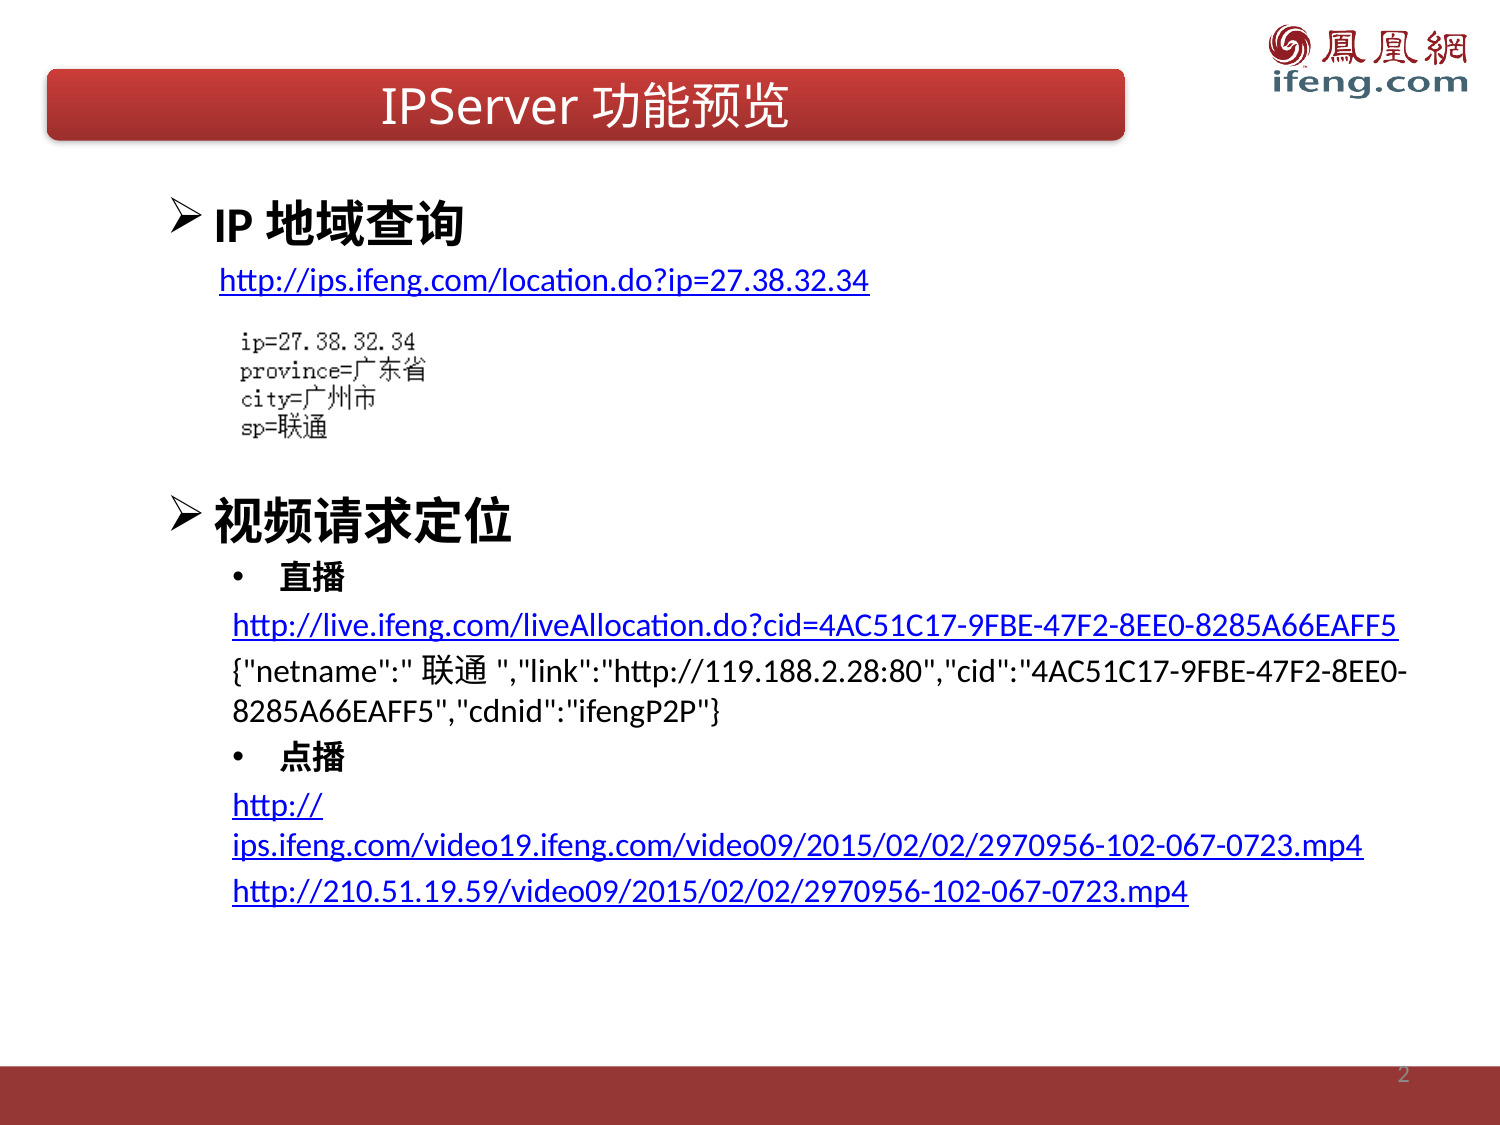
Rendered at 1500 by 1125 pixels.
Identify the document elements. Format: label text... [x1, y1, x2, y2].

slide_number 2 [1074, 1042, 1425, 1103]
list IP地域查询 http://ips.ifeng.com/location.do?ip=27.38.32.34 视频请求定位 直播 http://live.ifeng.com/liveAllocation.do?cid=4AC51C17-9FBE-47F2-8EE0-8285A66EAFF5 {"netname":"联通","link":"http://119.188.2.28:80","cid":"4AC51C17-9FBE-47F2-8EE0-8285A66EAFF5","cdnid":"ifengP2P"} 点播 http://ips.ifeng.com/video19.ifeng.com/video09/2015/02/02/2970956-102-067-0723.mp4 http://210.51.19.59/video09/2015/02/02/2970956-102-067-0723.mp4 [76, 184, 1448, 977]
text_box IPServer功能预览 [46, 68, 1126, 141]
picture [1265, 23, 1472, 105]
picture [229, 314, 464, 462]
